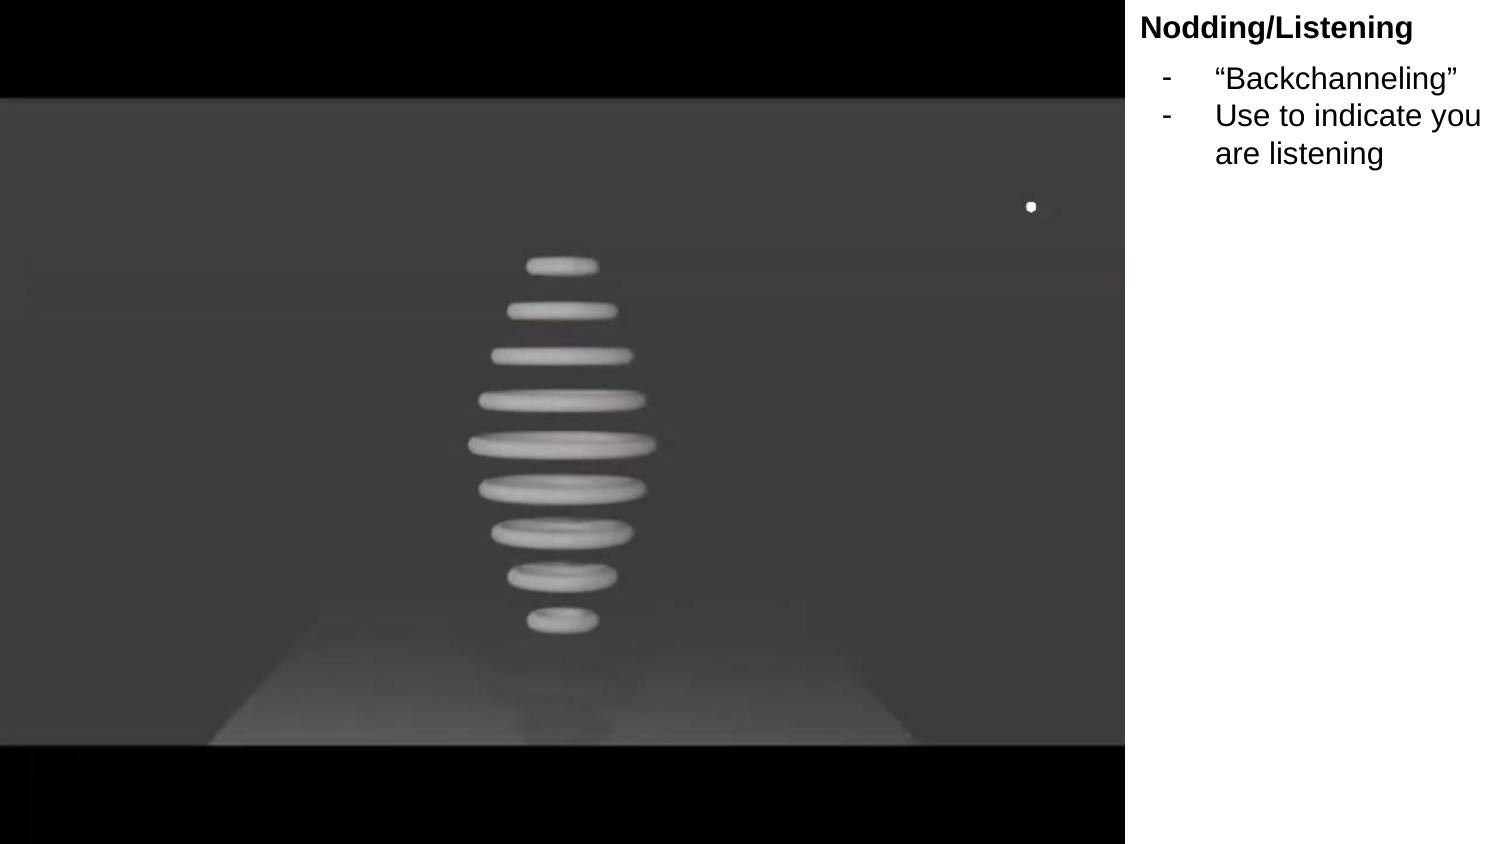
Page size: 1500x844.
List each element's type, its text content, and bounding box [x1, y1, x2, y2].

picture [0, 0, 1126, 844]
list Nodding/Listening “Backchanneling” Use to indicate you are listening [1126, 0, 1500, 833]
